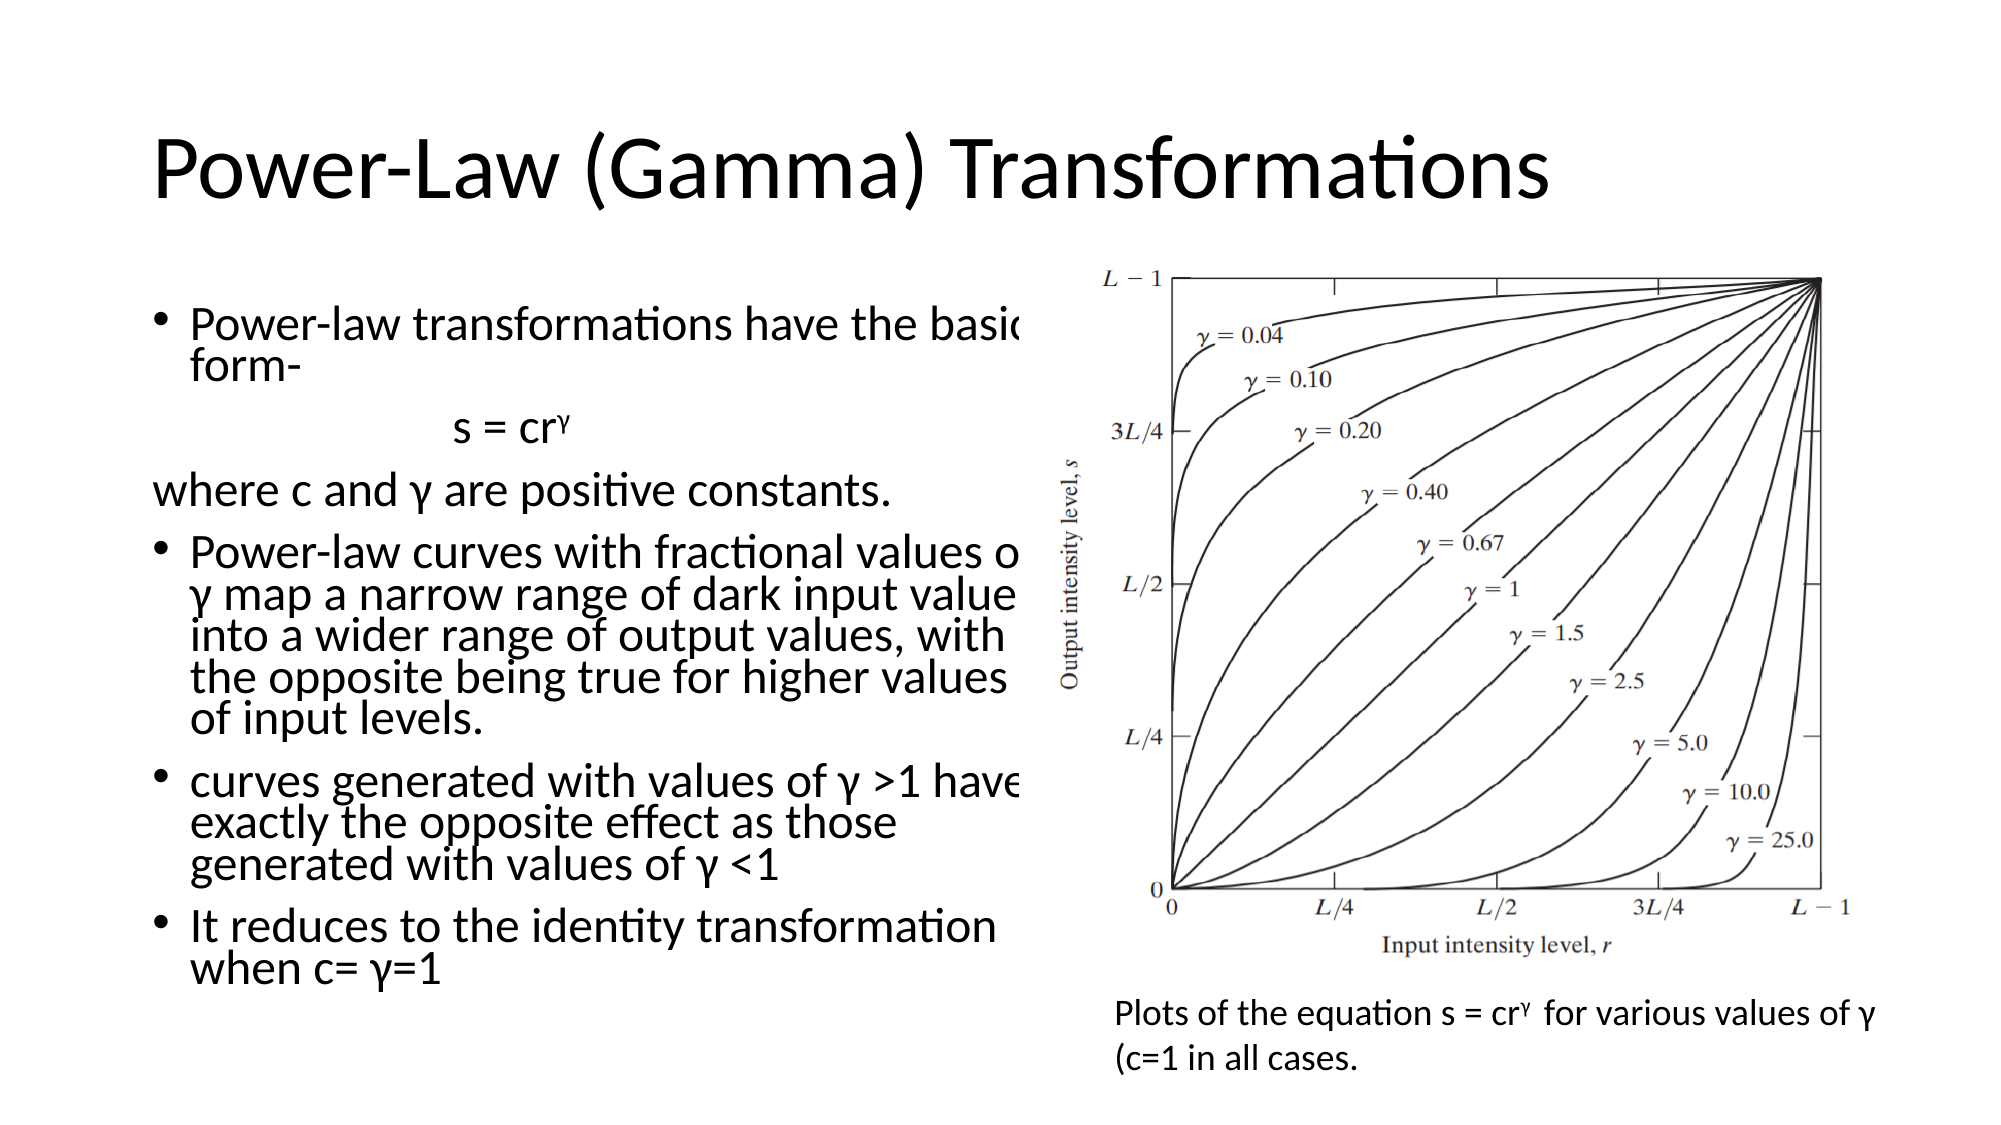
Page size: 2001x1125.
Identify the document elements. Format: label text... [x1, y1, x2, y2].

list Power-law transformations have the basic form- s = crγ where c and γ are positive constants. Power-law curves with fractional values of γ map a narrow range of dark input values into a wider range of output values, with the opposite being true for higher values of input levels. curves generated with values of γ >1 have exactly the opposite effect as those generated with values of γ <1 It reduces to the identity transformation when c= γ=1 [137, 299, 1057, 1023]
text_box Plots of the equation s = crγ for various values of γ (c=1 in all cases. [1099, 980, 1964, 1085]
picture [1018, 246, 1863, 981]
title Power-Law (Gamma) Transformations [137, 59, 1863, 278]
